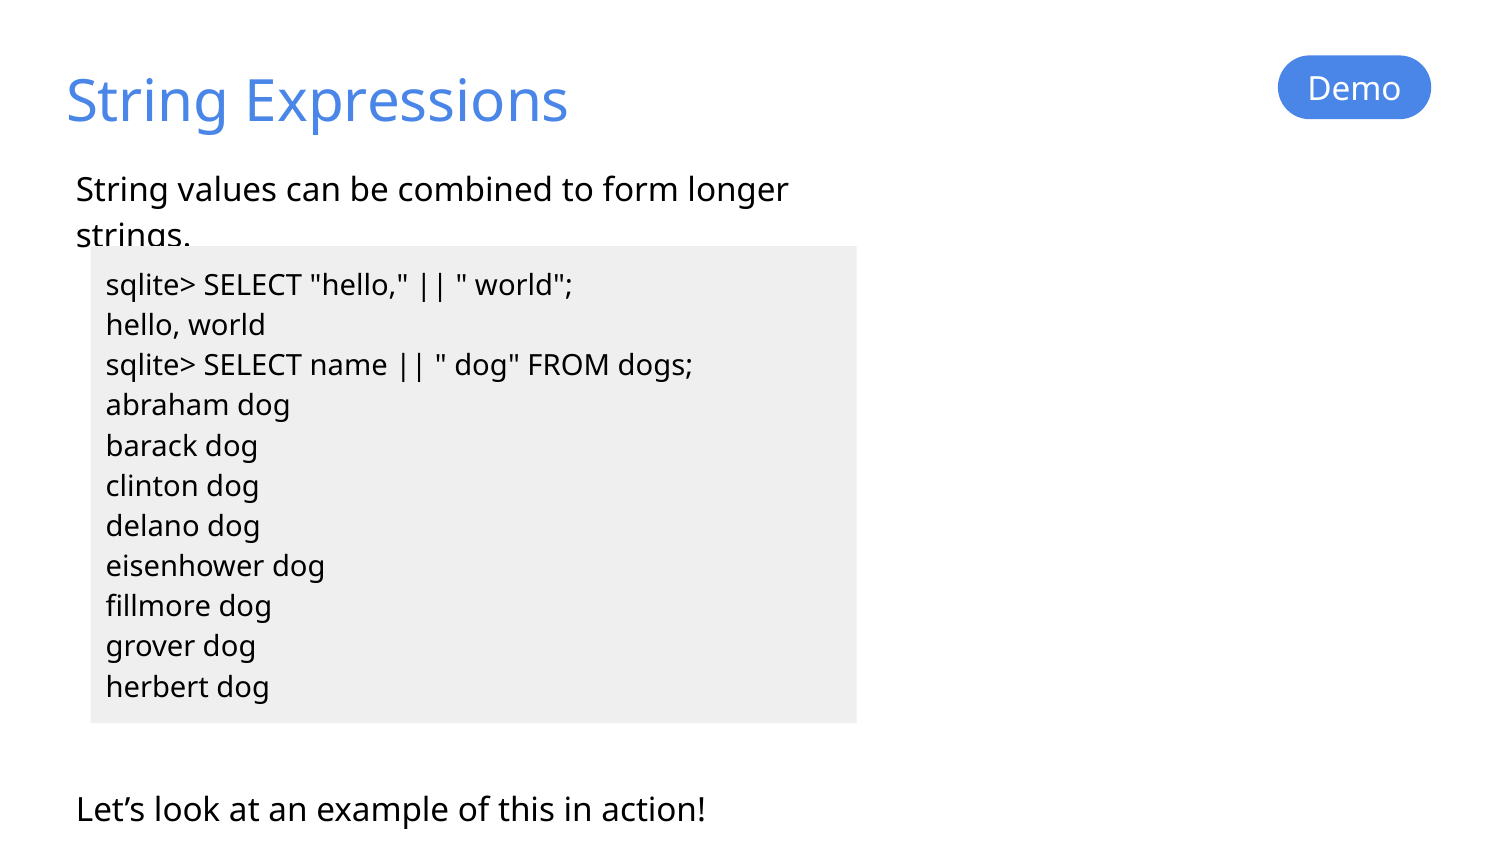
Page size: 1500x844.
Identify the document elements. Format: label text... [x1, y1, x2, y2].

text_box Demo [1277, 55, 1432, 120]
text_box String values can be combined to form longer strings. [60, 147, 899, 229]
title String Expressions [51, 48, 1449, 142]
text_box sqlite> SELECT "hello," || " world"; hello, world sqlite> SELECT name || " dog" FROM dogs; abraham dog barack dog clinton dog delano dog eisenhower dog fillmore dog grover dog herbert dog [90, 246, 857, 724]
text_box Let’s look at an example of this in action! [60, 766, 1398, 844]
